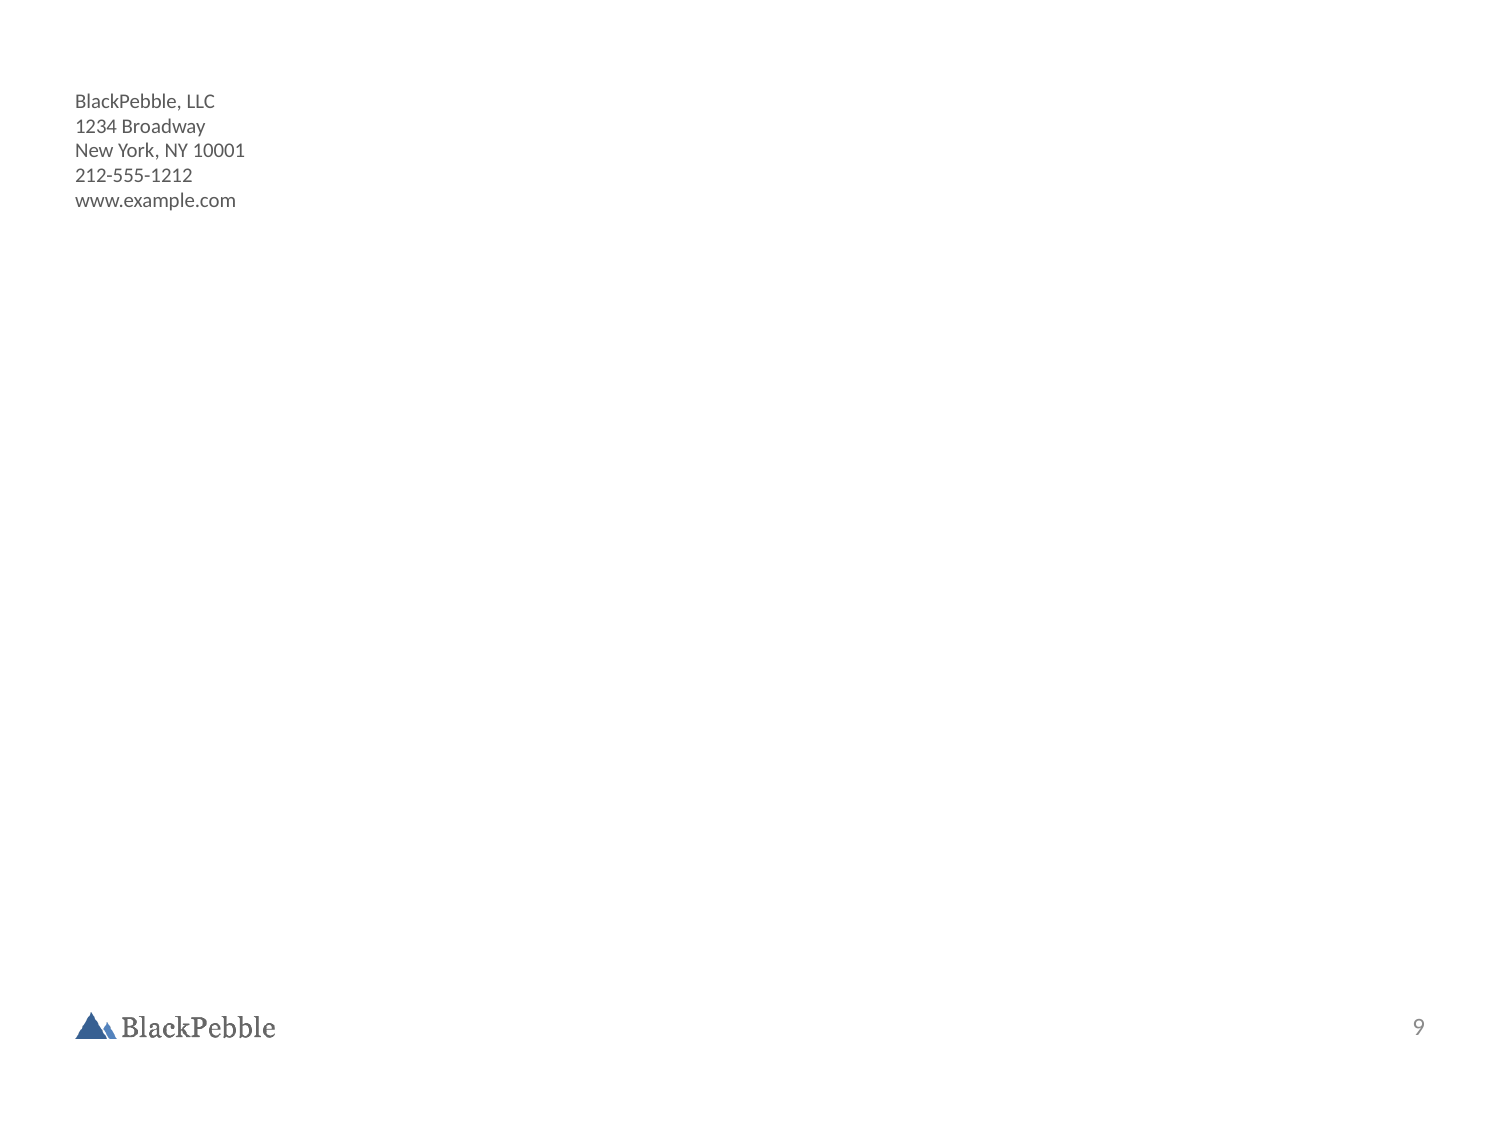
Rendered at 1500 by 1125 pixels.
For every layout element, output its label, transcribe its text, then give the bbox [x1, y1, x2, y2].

slide_number 9 [1362, 999, 1425, 1050]
picture [75, 1012, 275, 1039]
